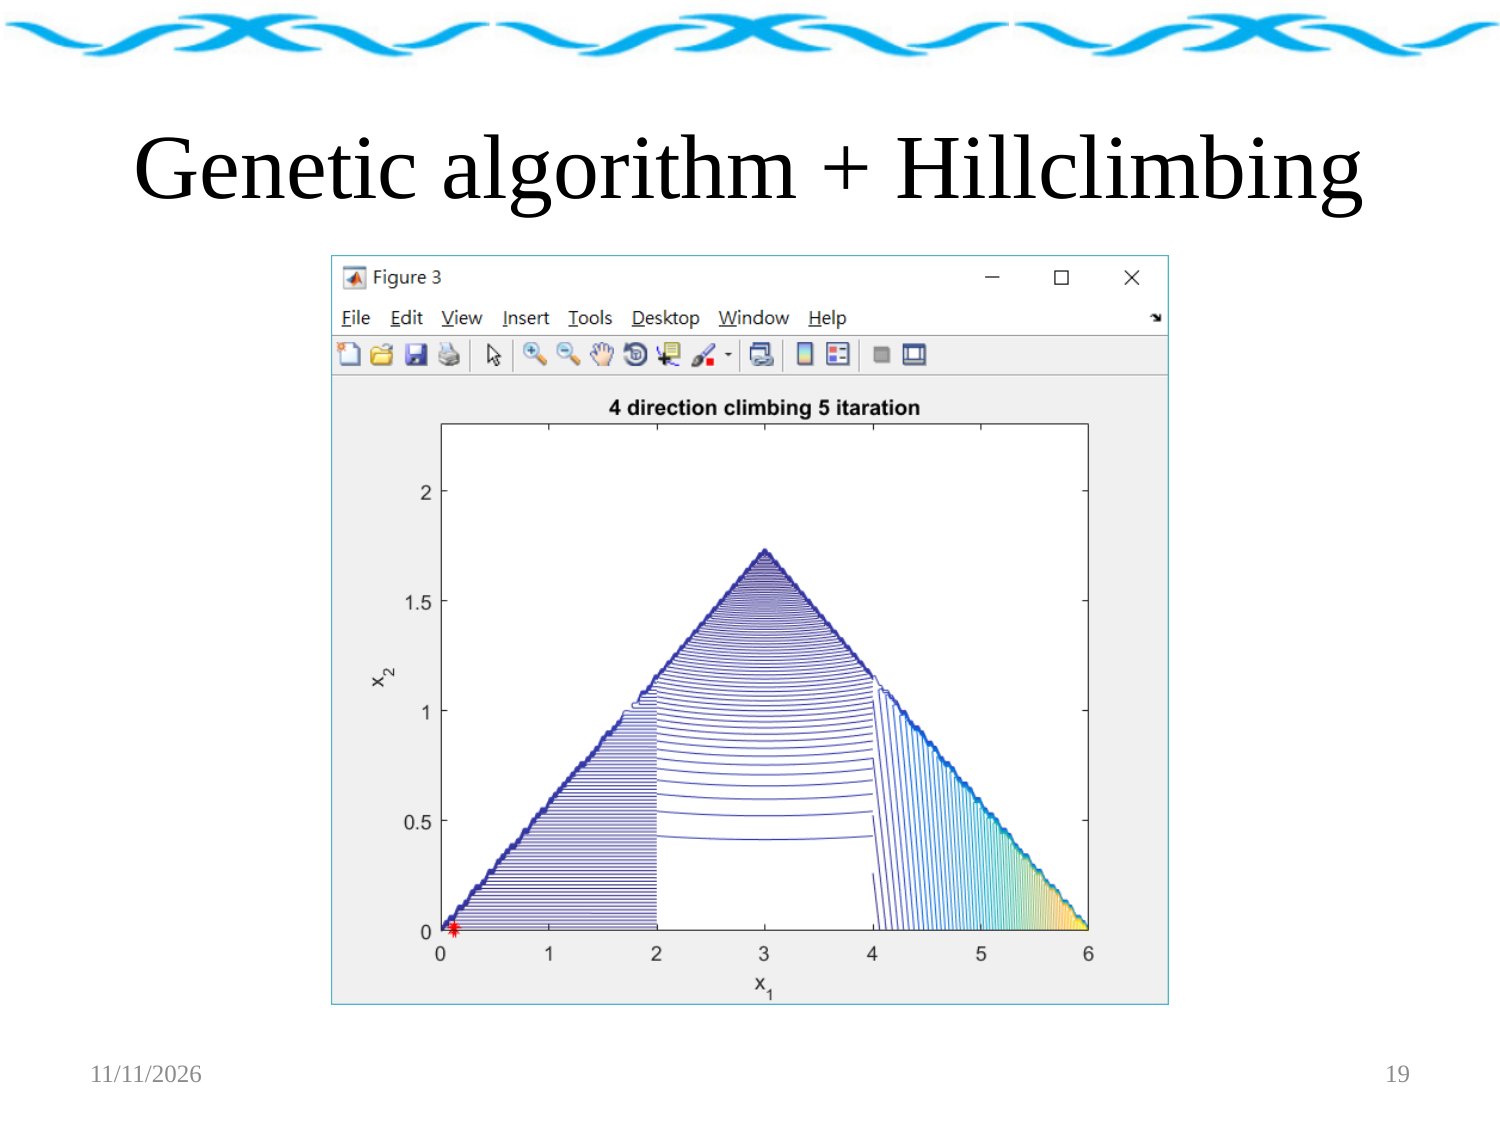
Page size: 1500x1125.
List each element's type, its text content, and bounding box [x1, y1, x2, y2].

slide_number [75, 1042, 425, 1103]
picture [0, 0, 1500, 68]
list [330, 255, 1170, 1006]
title Genetic algorithm + Hillclimbing [75, 67, 1425, 256]
slide_number 19 [1074, 1042, 1425, 1103]
